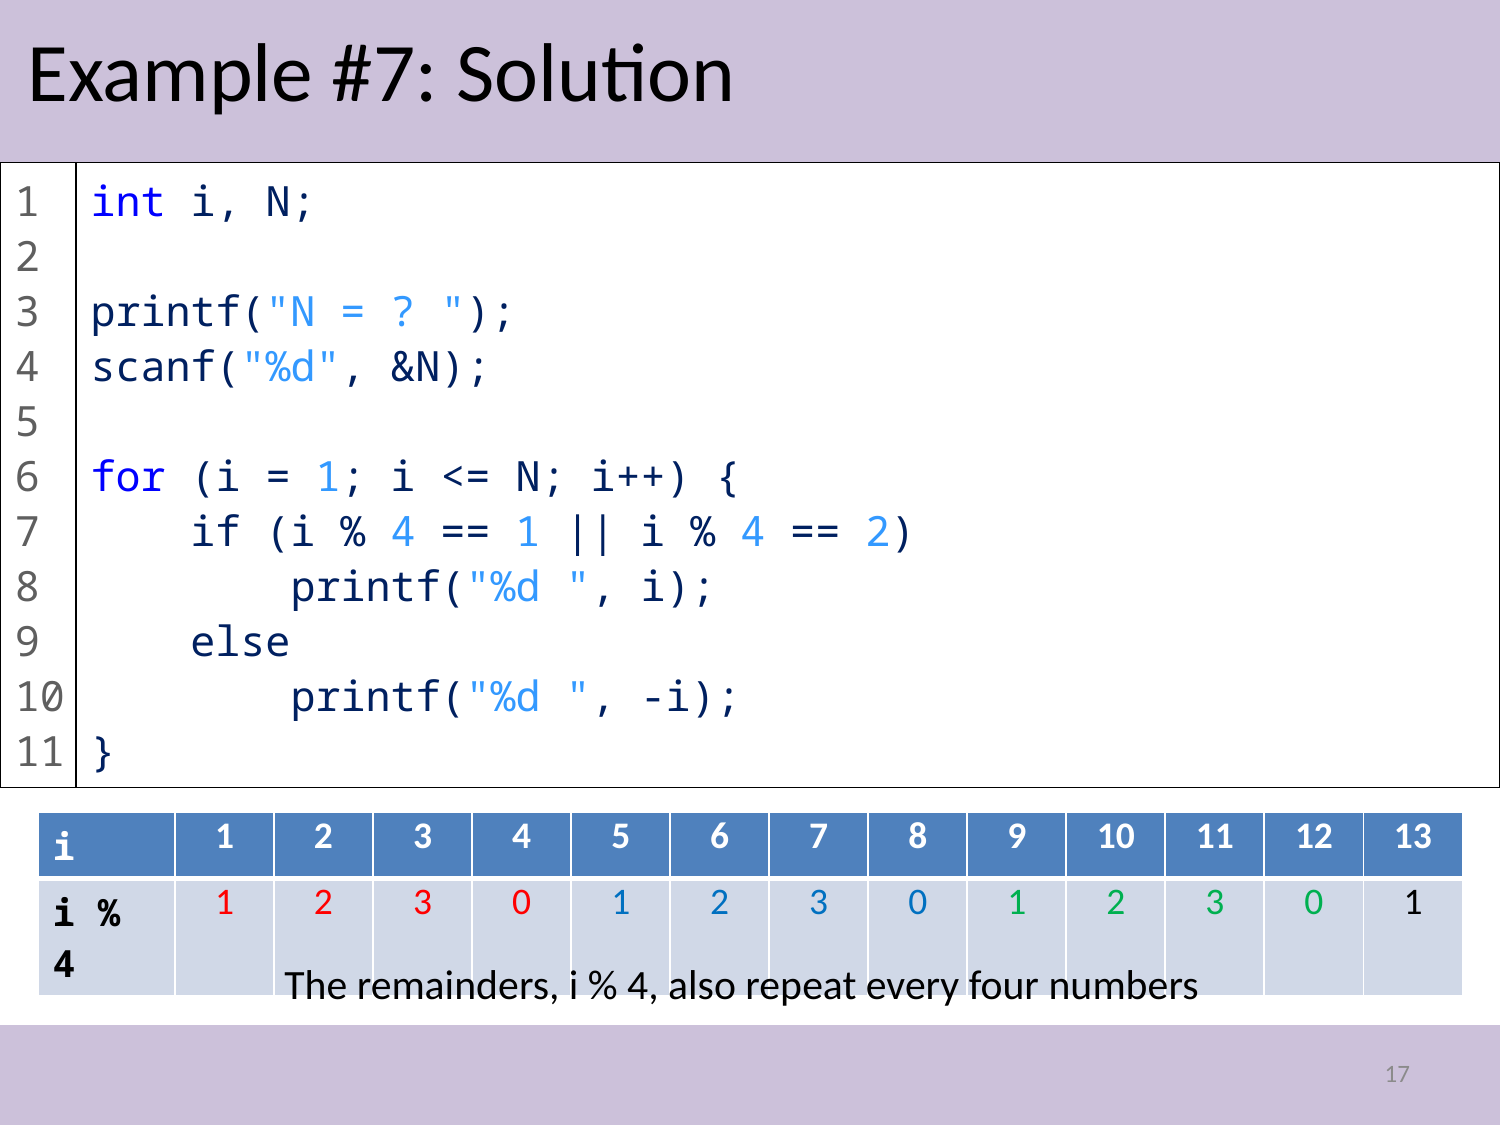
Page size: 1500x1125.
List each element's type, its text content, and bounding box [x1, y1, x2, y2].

table_header 8 [869, 813, 966, 876]
table_header 10 [1067, 813, 1164, 876]
table_header 7 [770, 813, 867, 876]
table_cell 1 [968, 881, 1065, 950]
table_cell 2 [671, 881, 768, 950]
table_header 1 [176, 813, 273, 876]
table_cell 1 [176, 881, 273, 995]
text_box 1 2 3 4 5 6 7 8 9 10 11 [0, 162, 76, 788]
table_cell 3 [374, 881, 471, 950]
table_header 4 [473, 813, 570, 876]
table_cell 3 [770, 881, 867, 950]
table_cell 2 [275, 881, 372, 950]
table_cell 0 [473, 881, 570, 950]
table_cell 3 [1166, 881, 1263, 995]
table_cell 1 [572, 881, 669, 950]
table_header 9 [968, 813, 1065, 876]
text_box The remainders, i % 4, also repeat every four numbers [269, 950, 1224, 1015]
table_cell 1 [1364, 881, 1462, 995]
table_header 11 [1166, 813, 1263, 876]
table_cell 0 [869, 881, 966, 950]
table_cell i % 4 [39, 881, 174, 995]
title Example #7: Solution [12, 27, 1475, 109]
table_header 13 [1364, 813, 1462, 876]
table_header i [39, 813, 174, 876]
text_box int i, N; printf("N = ? "); scanf("%d", &N); for (i = 1; i <= N; i++) { if (i % 4 == 1 || i % 4 == 2) printf("%d ", i); else printf("%d ", -i); } [76, 162, 1500, 788]
table_header 3 [374, 813, 471, 876]
table_cell 0 [1265, 881, 1363, 995]
table_header 6 [671, 813, 768, 876]
slide_number 17 [1074, 1042, 1425, 1103]
table_header 5 [572, 813, 669, 876]
table_header 2 [275, 813, 372, 876]
table_cell 2 [1067, 881, 1164, 950]
table_header 12 [1265, 813, 1363, 876]
